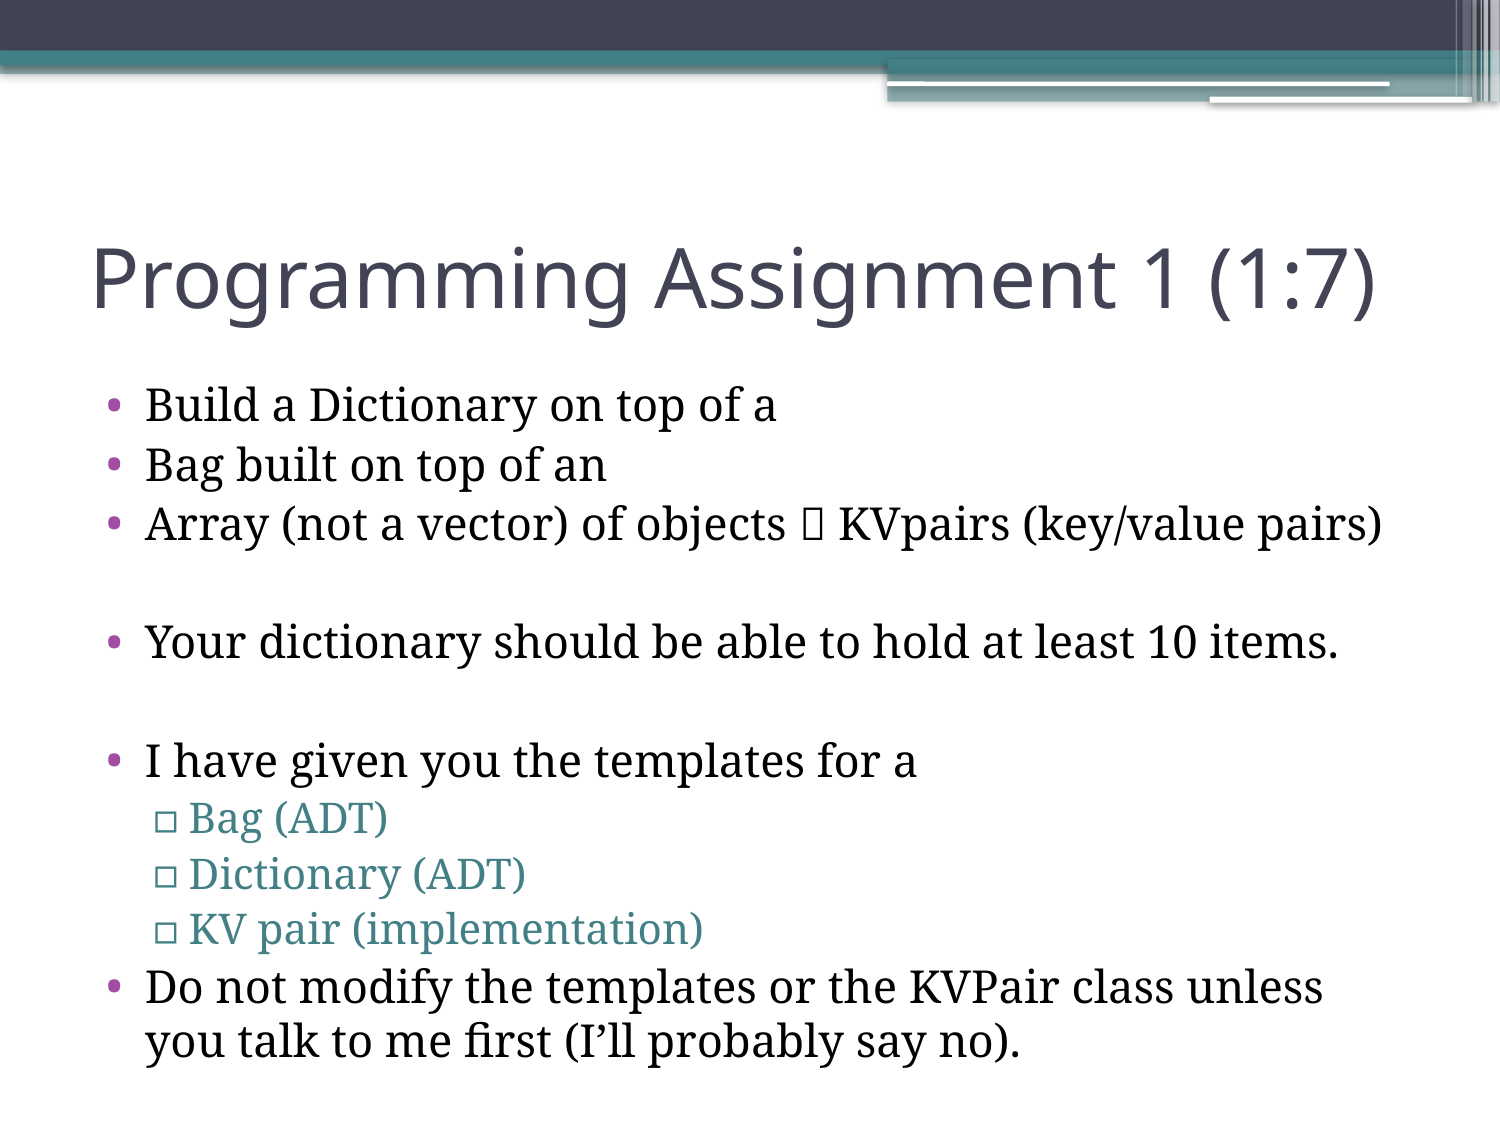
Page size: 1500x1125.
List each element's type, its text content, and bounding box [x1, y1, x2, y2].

list Build a Dictionary on top of a Bag built on top of an Array (not a vector) of objects  KVpairs (key/value pairs) Your dictionary should be able to hold at least 10 items. I have given you the templates for a Bag (ADT) Dictionary (ADT) KV pair (implementation) Do not modify the templates or the KVPair class unless you talk to me first (I’ll probably say no). [75, 368, 1425, 1079]
title Programming Assignment 1 (1:7) [75, 187, 1425, 363]
